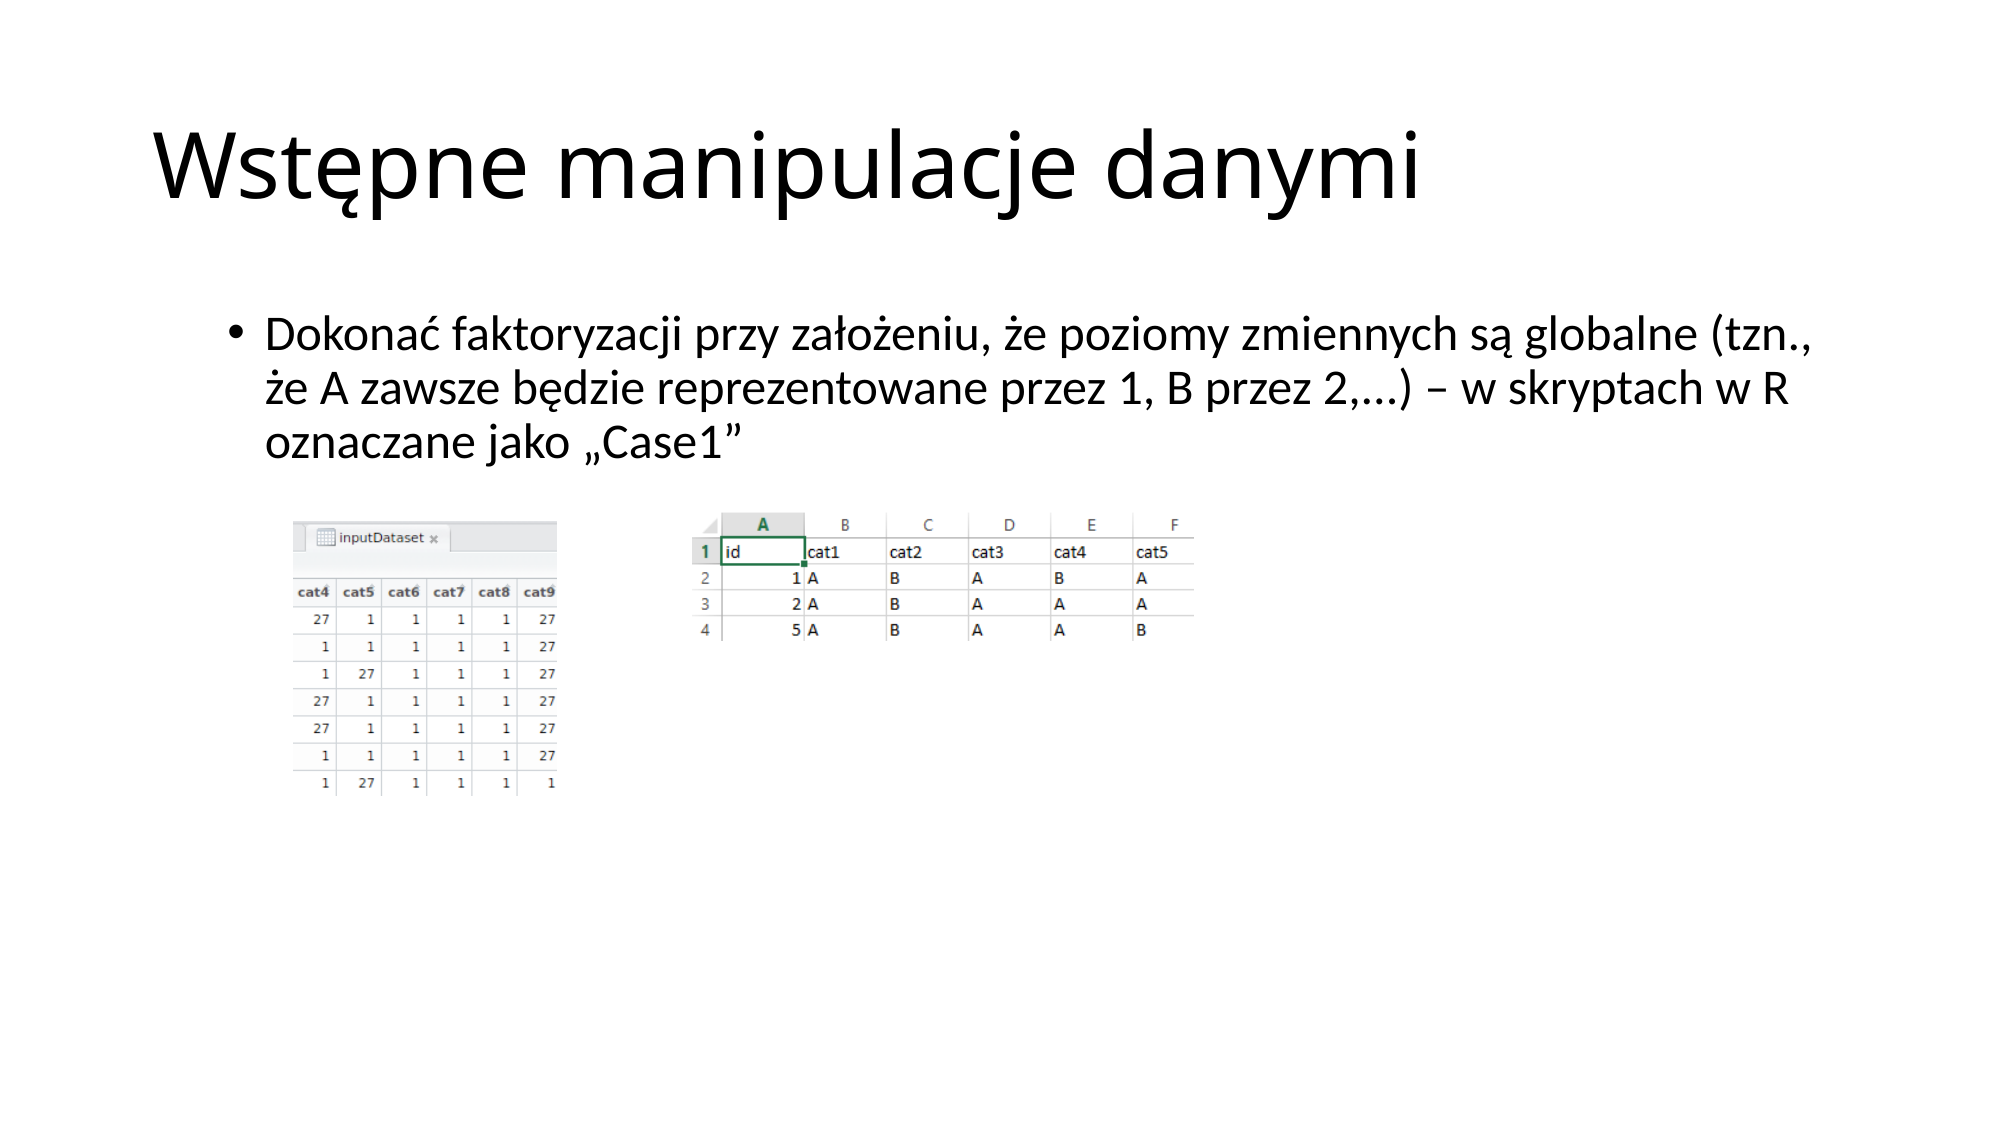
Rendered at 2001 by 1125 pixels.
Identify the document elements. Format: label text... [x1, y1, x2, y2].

picture [293, 521, 557, 796]
picture [692, 505, 1194, 641]
list Dokonać faktoryzacji przy założeniu, że poziomy zmiennych są globalne (tzn., że A zawsze będzie reprezentowane przez 1, B przez 2,...) – w skryptach w R oznaczane jako „Case1” [137, 299, 1863, 1014]
title Wstępne manipulacje danymi [137, 59, 1863, 278]
